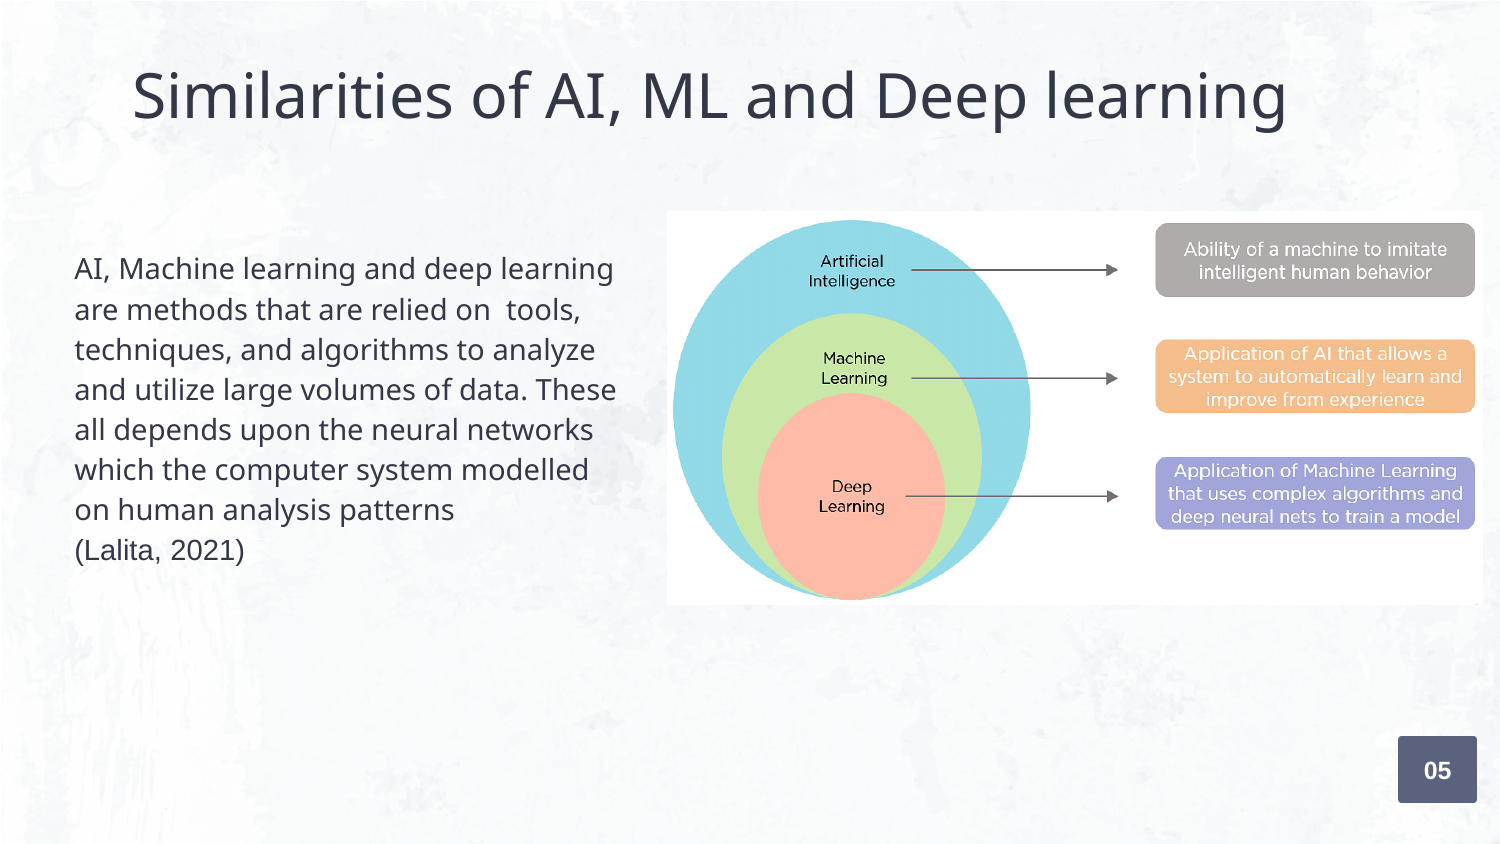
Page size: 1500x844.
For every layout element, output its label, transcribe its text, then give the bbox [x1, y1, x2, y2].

text_box AI, Machine learning and deep learning are methods that are relied on tools, techniques, and algorithms to analyze and utilize large volumes of data. These all depends upon the neural networks which the computer system modelled on human analysis patterns (Lalita, 2021) [59, 230, 645, 681]
picture [2, 2, 1500, 844]
title Similarities of AI, ML and Deep learning [117, 29, 1383, 146]
text_box 05 [1401, 739, 1475, 800]
